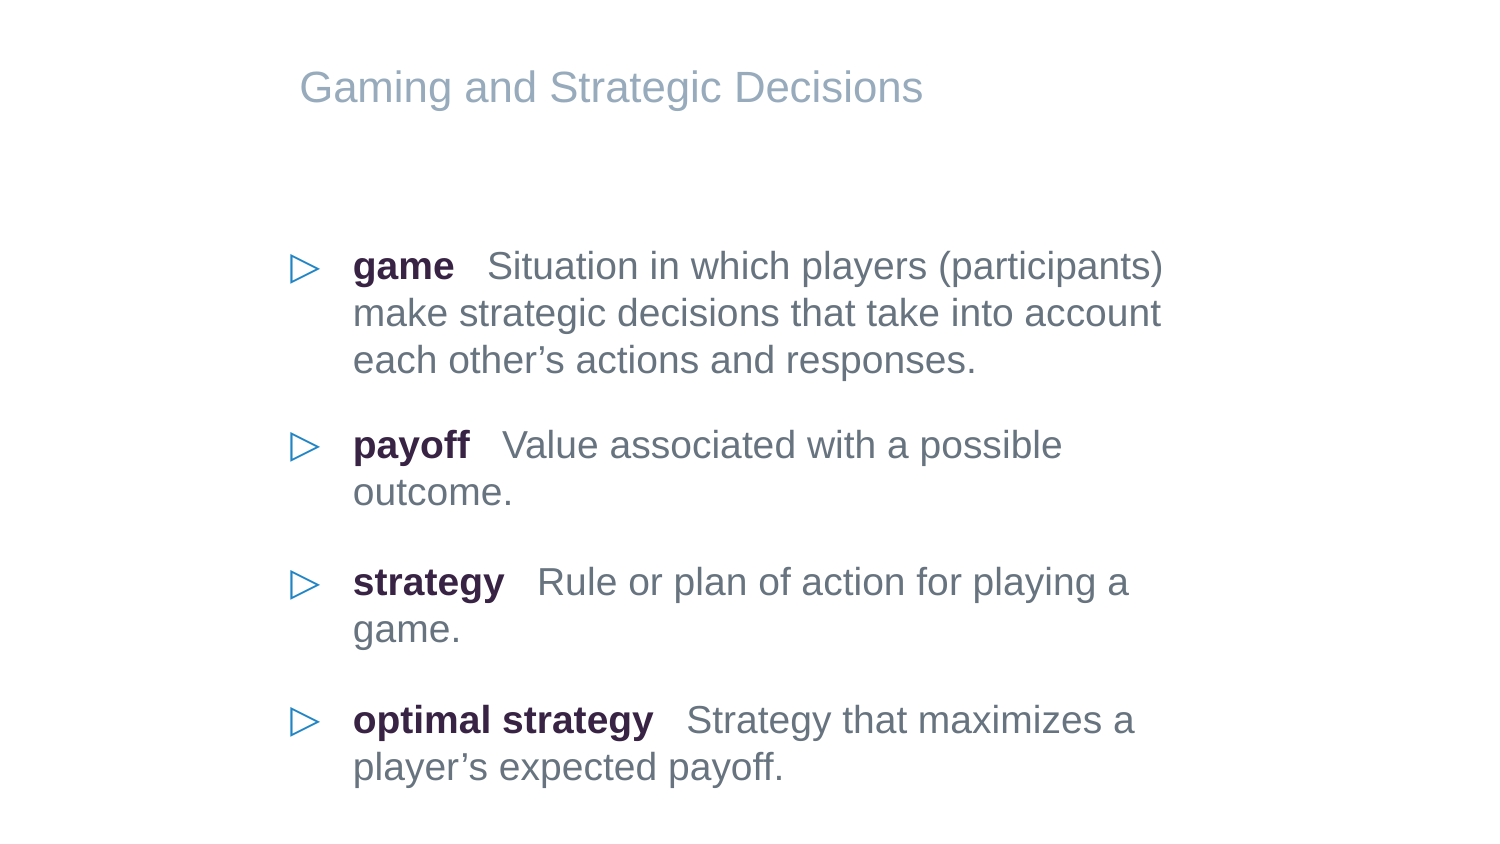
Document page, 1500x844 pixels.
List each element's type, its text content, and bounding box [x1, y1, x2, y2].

list game Situation in which players (participants) make strategic decisions that take into account each other’s actions and responses. payoff Value associated with a possible outcome. strategy Rule or plan of action for playing a game. optimal strategy Strategy that maximizes a player’s expected payoff. [262, 225, 1226, 766]
title Gaming and Strategic Decisions [284, 66, 1185, 126]
